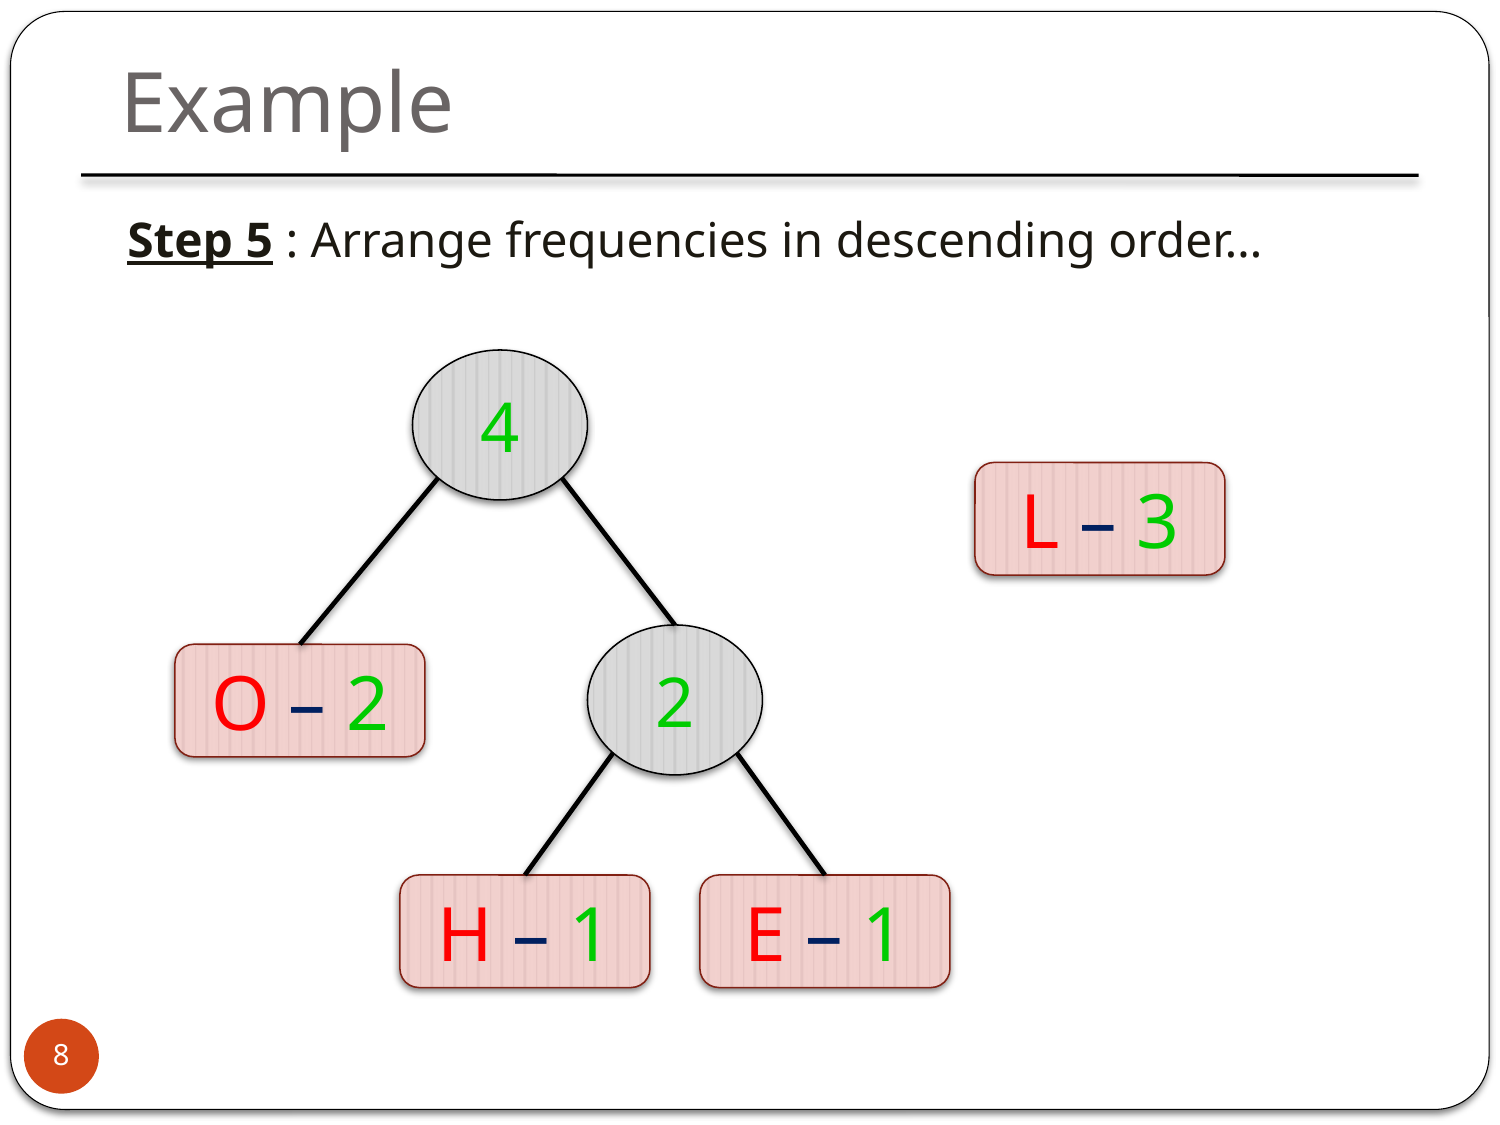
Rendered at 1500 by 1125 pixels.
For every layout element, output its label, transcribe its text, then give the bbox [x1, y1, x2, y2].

text_box Step 5 : Arrange frequencies in descending order… [112, 202, 1388, 303]
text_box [719, 769, 843, 859]
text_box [285, 491, 453, 631]
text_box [544, 494, 693, 609]
slide_number 8 [23, 1018, 99, 1094]
text_box H – 1 [399, 874, 651, 989]
text_box L – 3 [974, 461, 1226, 576]
text_box O – 2 [174, 643, 426, 758]
text_box 2 [586, 624, 764, 776]
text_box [507, 769, 631, 859]
text_box 4 [411, 349, 589, 501]
text_box Example [105, 32, 1381, 165]
text_box E – 1 [699, 874, 951, 989]
